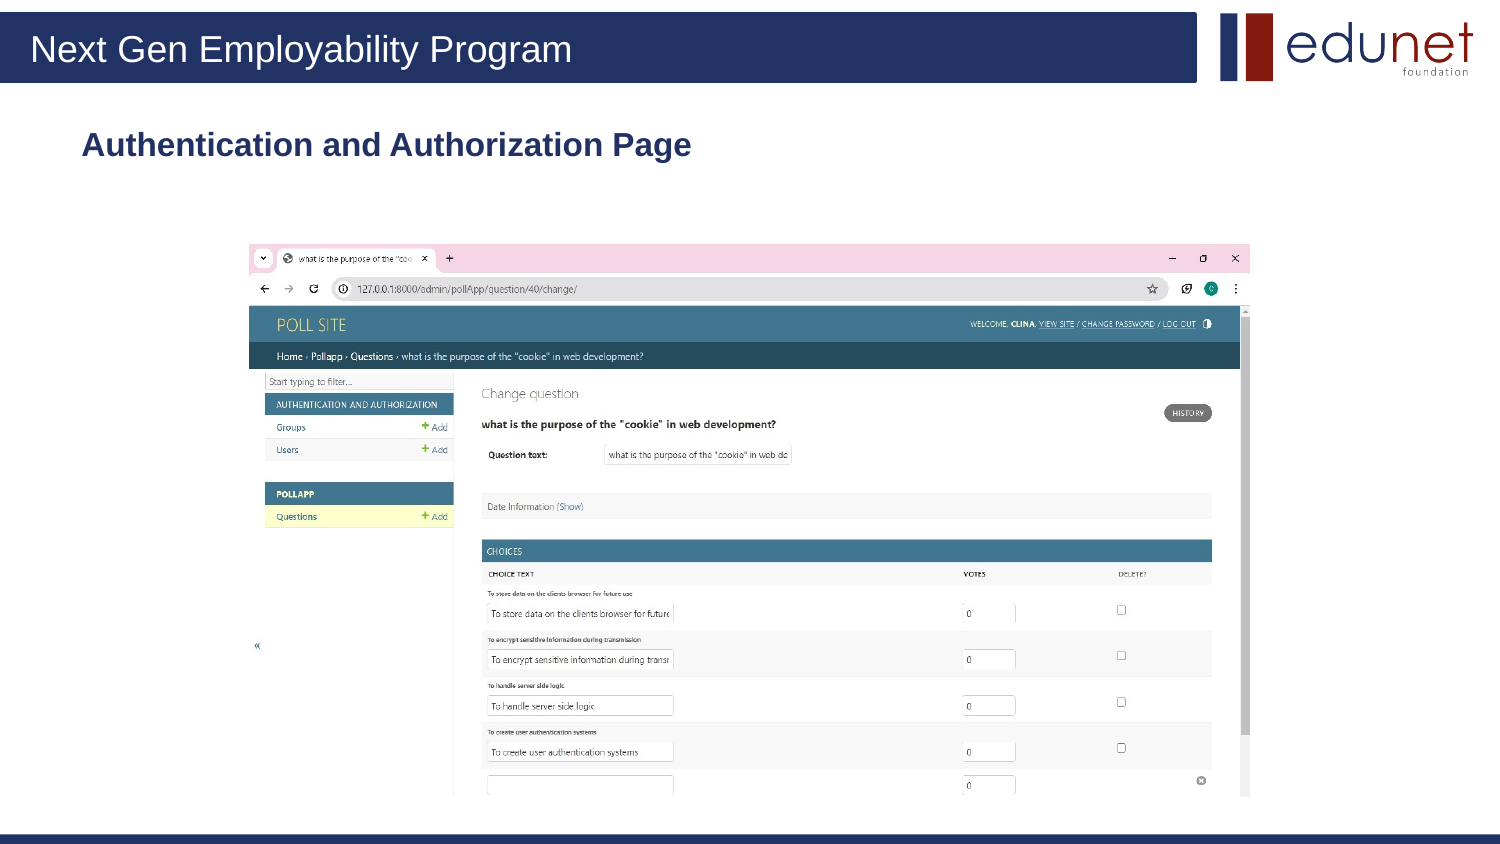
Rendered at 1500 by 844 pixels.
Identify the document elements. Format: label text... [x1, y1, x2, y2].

picture [249, 244, 1251, 798]
text_box [74, 123, 1391, 239]
text_box Authentication and Authorization Page [46, 115, 724, 171]
picture [1279, 14, 1482, 83]
